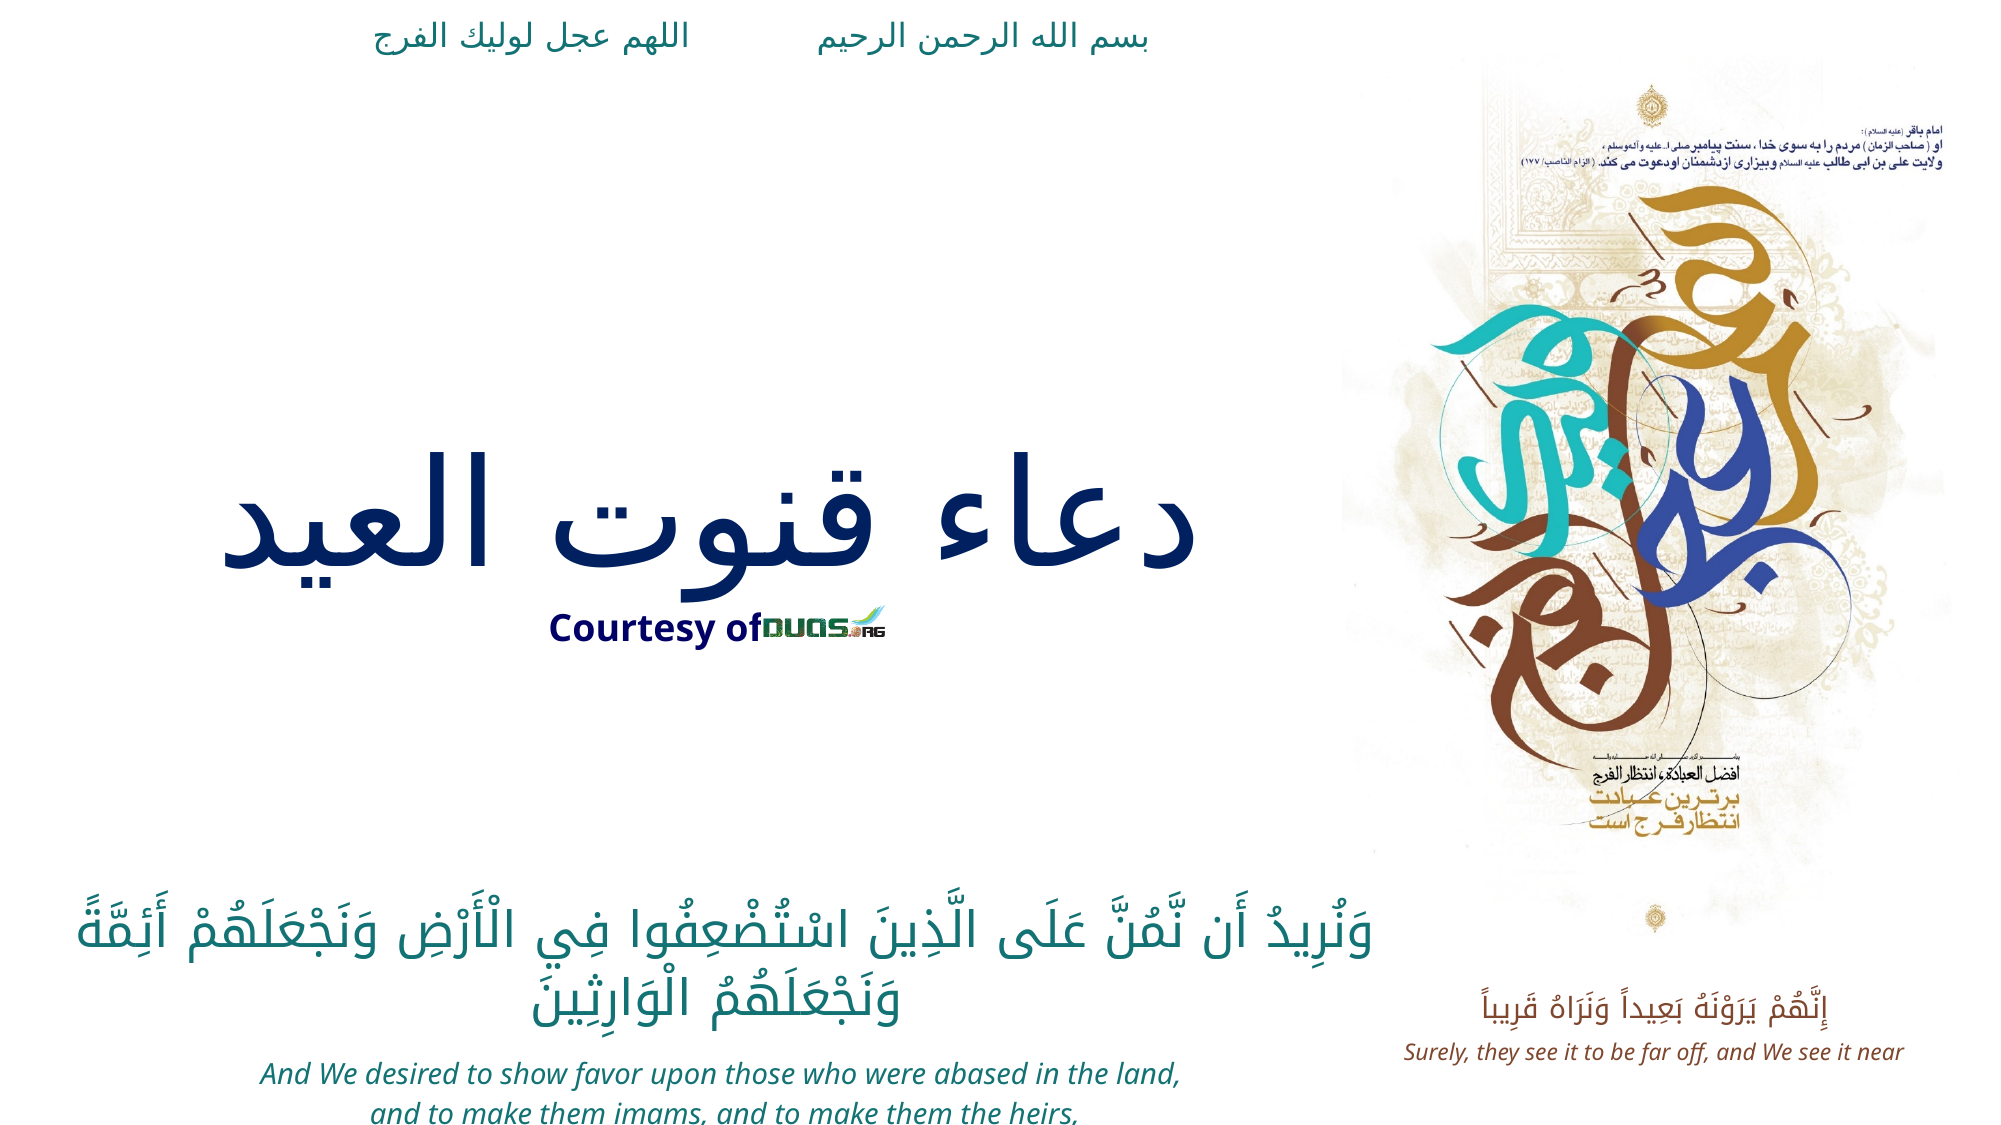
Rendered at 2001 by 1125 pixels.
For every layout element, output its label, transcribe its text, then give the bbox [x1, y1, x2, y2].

text_box إِنَّهُمْ يَرَوْنَهُ بَعِيداً وَنَرَاهُ قَرِيباً Surely, they see it to be far off, and We see it near [1366, 964, 1943, 1073]
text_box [477, 596, 906, 658]
text_box دعاء قنوت العيد [201, 408, 1219, 604]
text_box بسم الله الرحمن الرحيم اللهم عجل لوليك الفرج [357, 7, 1166, 62]
text_box وَنُرِيدُ أَن نَّمُنَّ عَلَى الَّذِينَ اسْتُضْعِفُوا فِي الْأَرْضِ وَنَجْعَلَهُمْ أَئِمَّةً وَنَجْعَلَهُمُ الْوَارِثِينَ ‎And We desired to show favor upon those who were abased in the land, and to make them imams, and to make them the heirs, (Surah Qasas: 5) [33, 881, 1417, 1125]
picture [1342, 54, 1967, 938]
